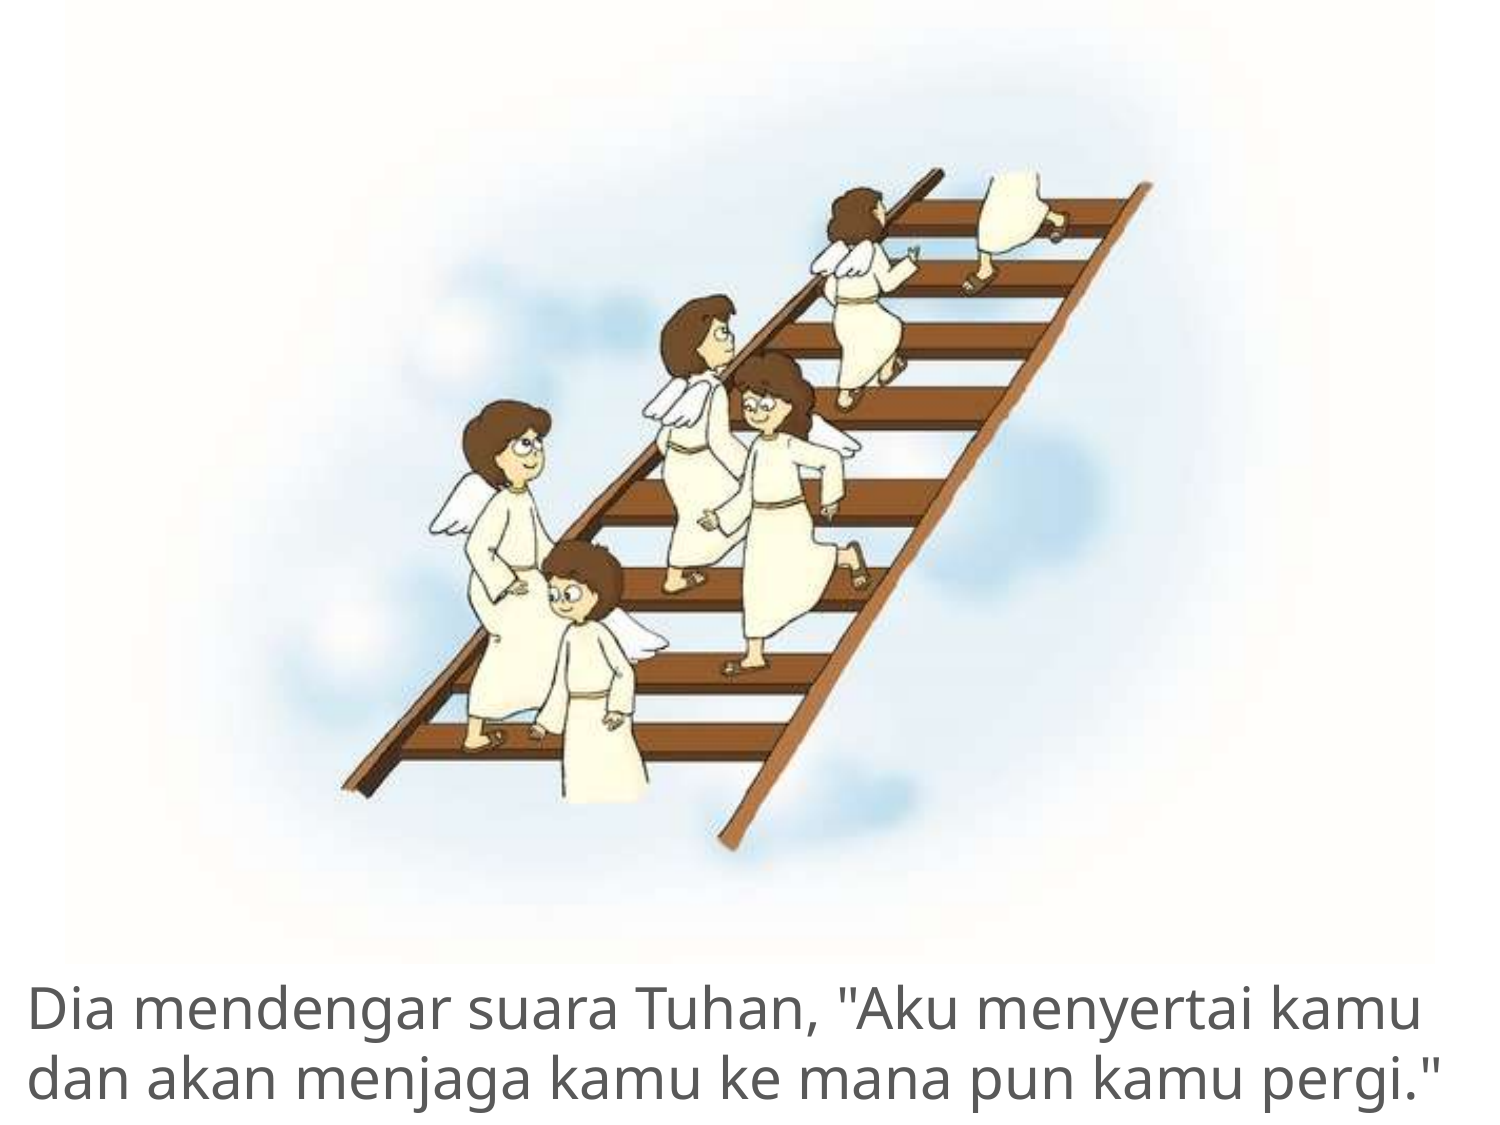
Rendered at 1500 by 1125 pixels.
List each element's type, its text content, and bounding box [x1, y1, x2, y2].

picture [64, 0, 1436, 965]
text_box Dia mendengar suara Tuhan, "Aku menyertai kamu dan akan menjaga kamu ke mana pun kamu pergi." [11, 964, 1498, 1119]
